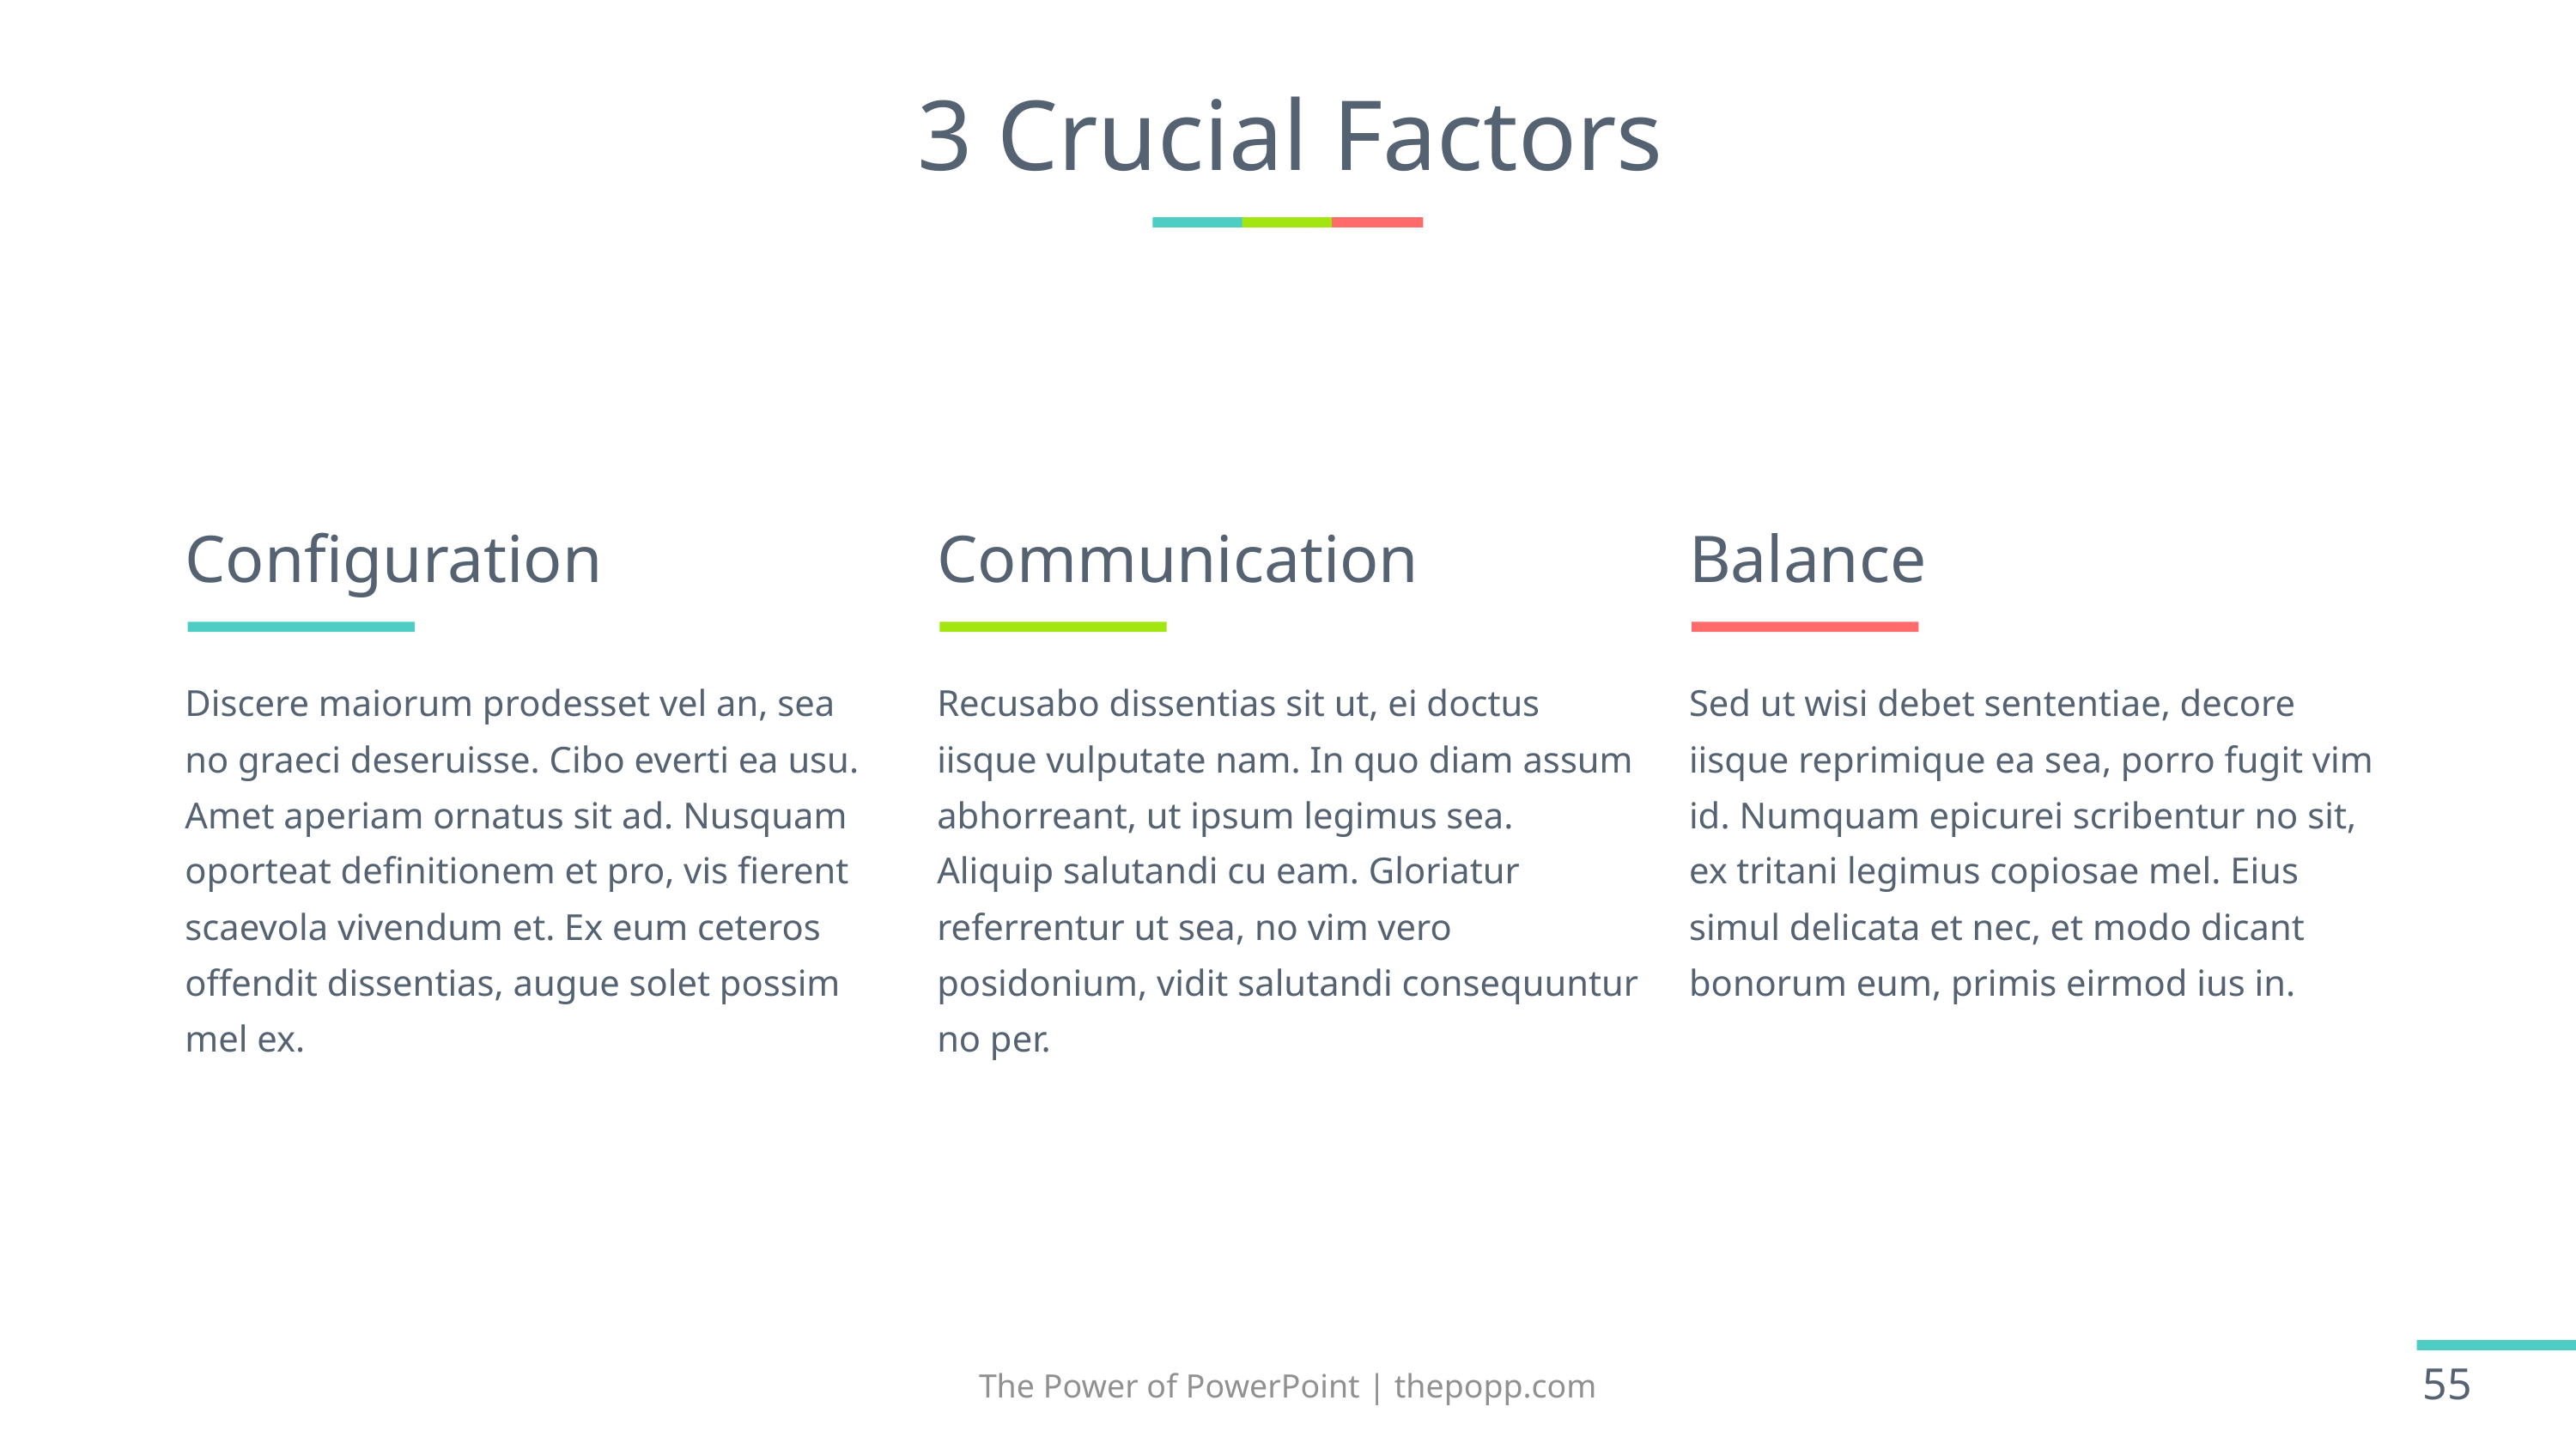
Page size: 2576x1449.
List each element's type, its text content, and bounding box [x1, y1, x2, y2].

title 3 Crucial Factors [69, 49, 2512, 230]
footer The Power of PowerPoint | thepopp.com [853, 1349, 1723, 1427]
slide_number 55 [2409, 1351, 2576, 1421]
list Discere maiorum prodesset vel an, sea no graeci deseruisse. Cibo everti ea usu. Amet aperiam ornatus sit ad. Nusquam oporteat definitionem et pro, vis fierent scaevola vivendum et. Ex eum ceteros offendit dissentias, augue solet possim mel ex. [172, 661, 900, 1071]
list Communication [924, 504, 1652, 609]
list Configuration [172, 504, 900, 609]
list Sed ut wisi debet sententiae, decore iisque reprimique ea sea, porro fugit vim id. Numquam epicurei scribentur no sit, ex tritani legimus copiosae mel. Eius simul delicata et nec, et modo dicant bonorum eum, primis eirmod ius in. [1676, 661, 2404, 1071]
list Balance [1676, 504, 2404, 609]
list Recusabo dissentias sit ut, ei doctus iisque vulputate nam. In quo diam assum abhorreant, ut ipsum legimus sea. Aliquip salutandi cu eam. Gloriatur referrentur ut sea, no vim vero posidonium, vidit salutandi consequuntur no per. [924, 661, 1652, 1071]
